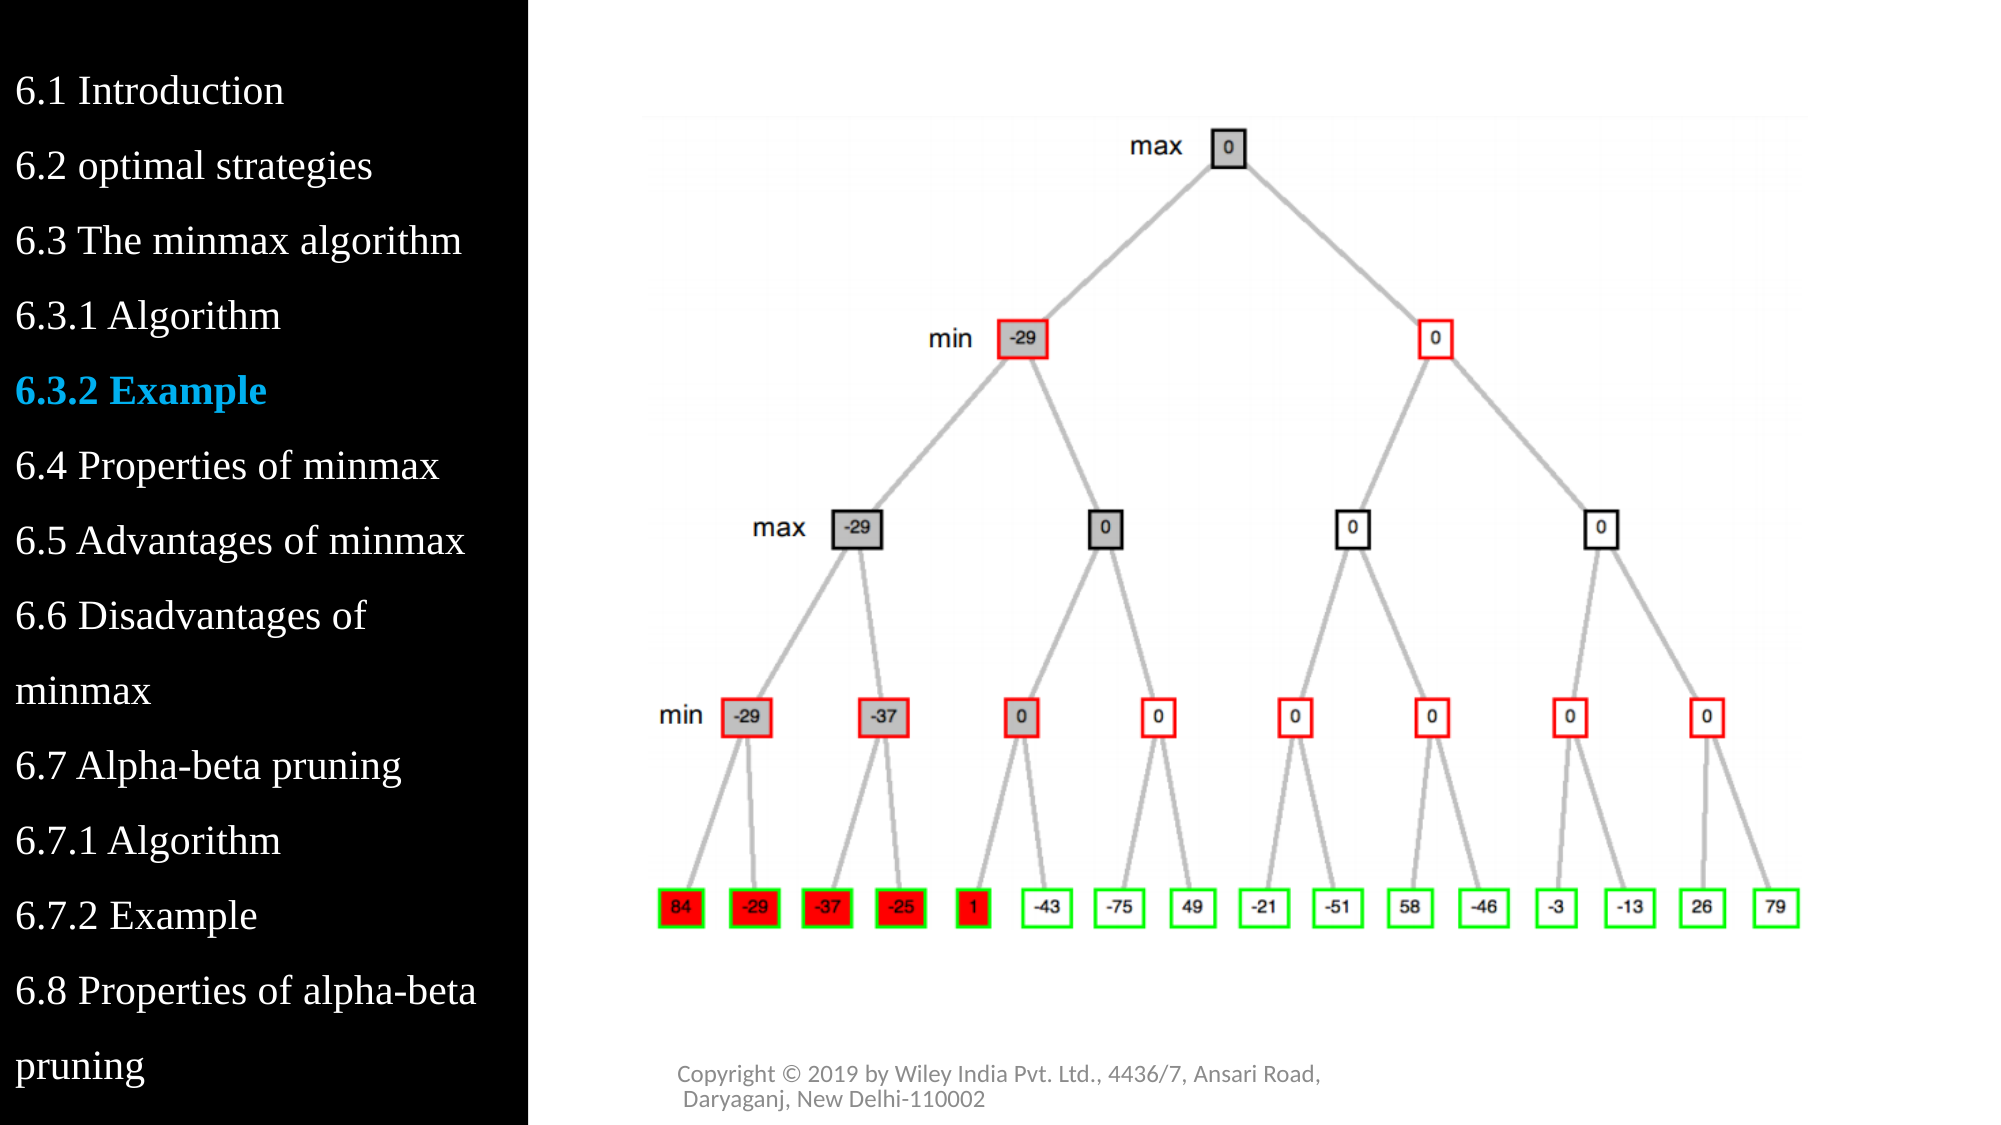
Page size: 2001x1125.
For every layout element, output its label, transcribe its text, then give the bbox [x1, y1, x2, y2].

text_box 6.1 Introduction 6.2 optimal strategies 6.3 The minmax algorithm 6.3.1 Algorithm 6.3.2 Example 6.4 Properties of minmax 6.5 Advantages of minmax 6.6 Disadvantages of minmax 6.7 Alpha-beta pruning 6.7.1 Algorithm 6.7.2 Example 6.8 Properties of alpha-beta pruning [0, 0, 529, 1125]
footer Copyright © 2019 by Wiley India Pvt. Ltd., 4436/7, Ansari Road, Daryaganj, New Delhi-110002 [662, 1042, 1338, 1103]
picture [642, 116, 1808, 930]
